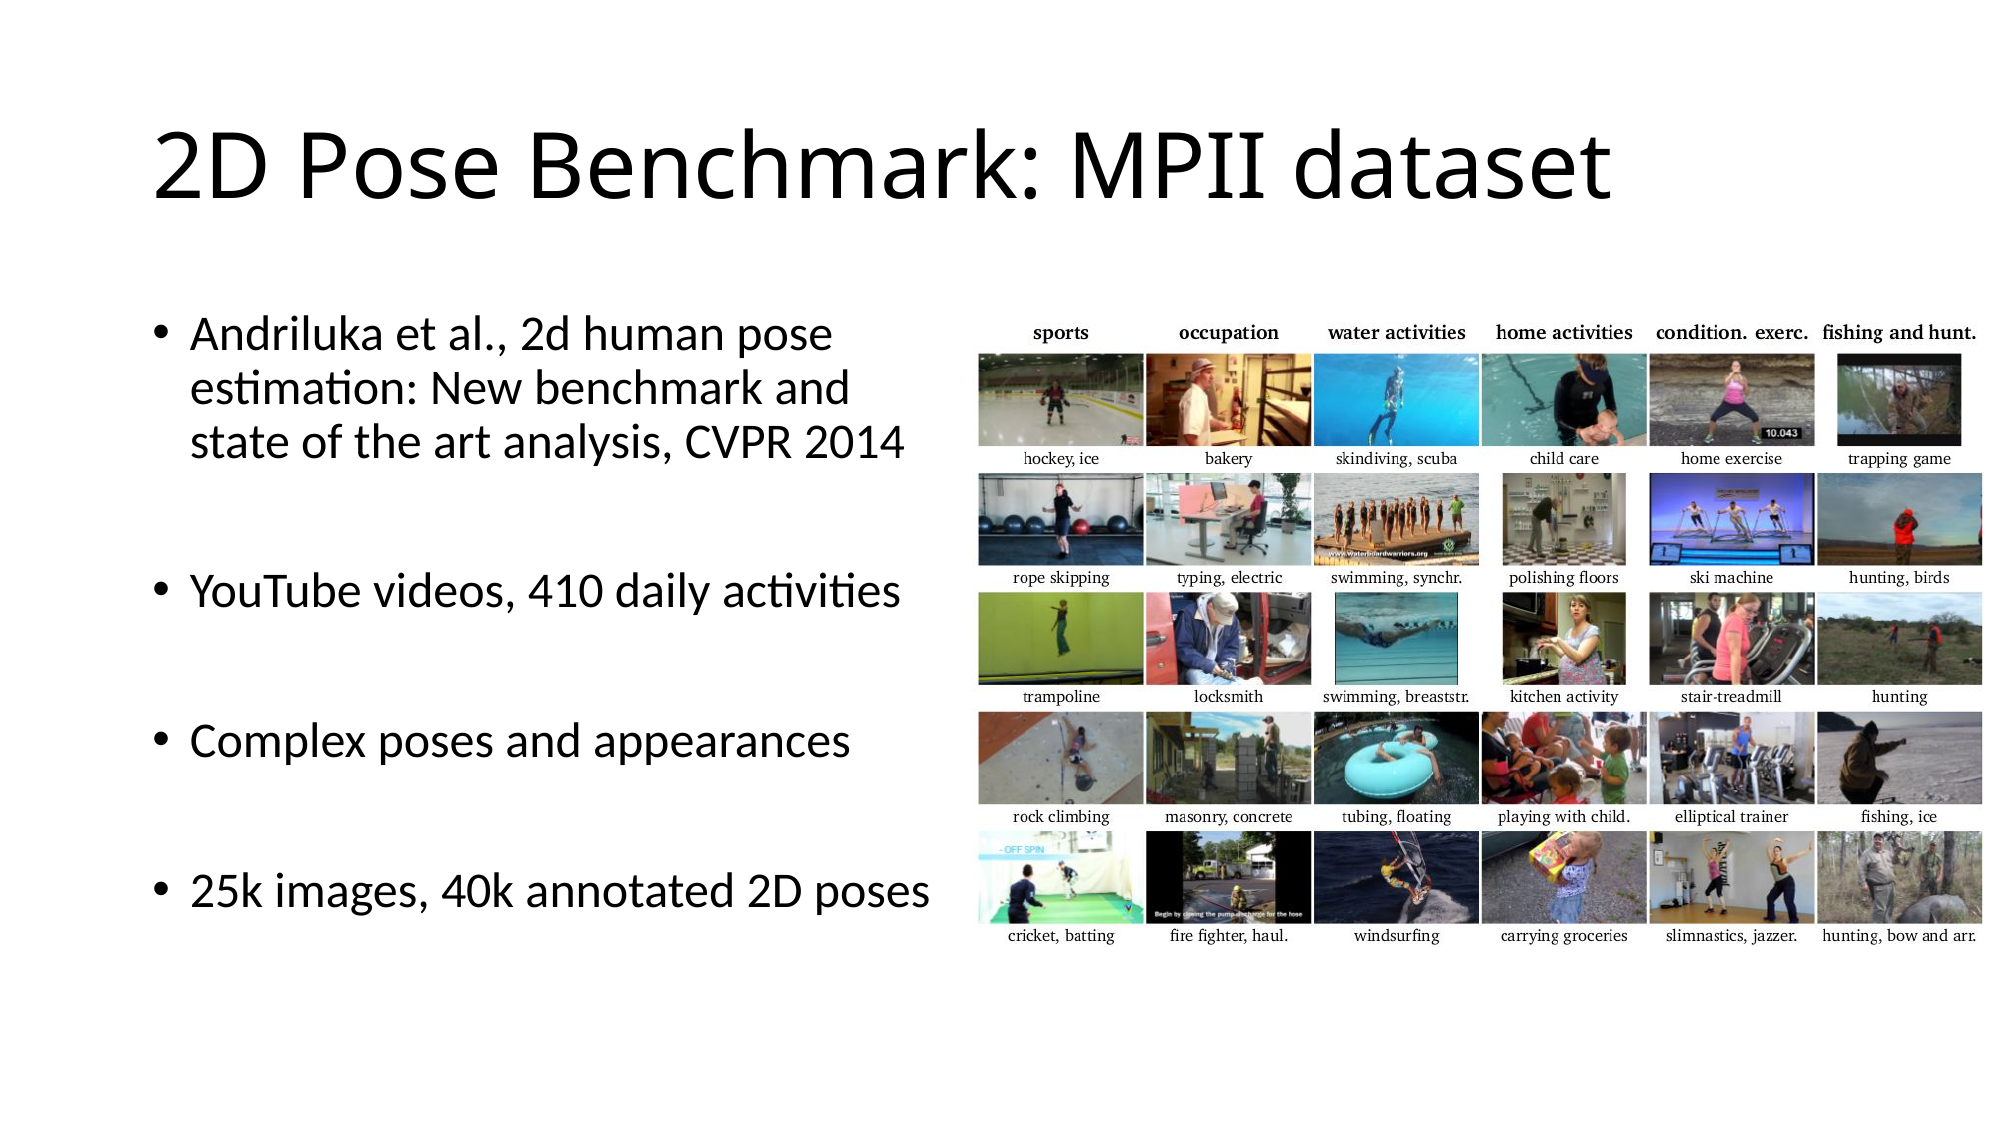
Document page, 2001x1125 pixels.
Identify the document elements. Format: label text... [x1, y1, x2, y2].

list Andriluka et al., 2d human pose estimation: New benchmark and state of the art analysis, CVPR 2014 YouTube videos, 410 daily activities Complex poses and appearances 25k images, 40k annotated 2D poses [137, 299, 951, 1014]
picture [972, 314, 1983, 947]
title 2D Pose Benchmark: MPII dataset [137, 59, 1863, 278]
